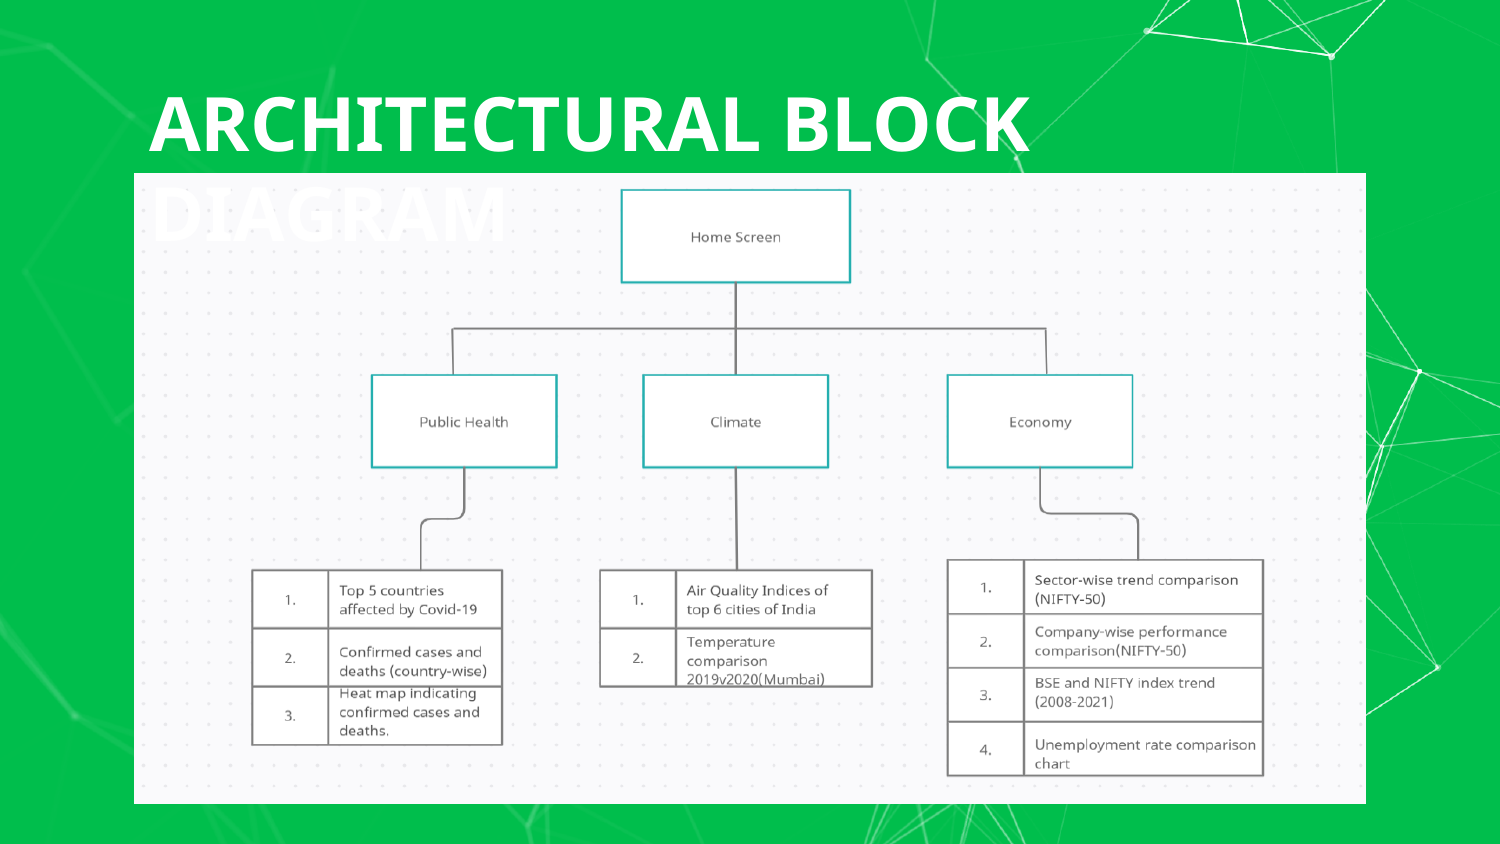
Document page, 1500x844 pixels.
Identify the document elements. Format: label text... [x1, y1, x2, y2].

picture [0, 0, 1500, 844]
text_box Architectural block diagram [134, 68, 1366, 173]
